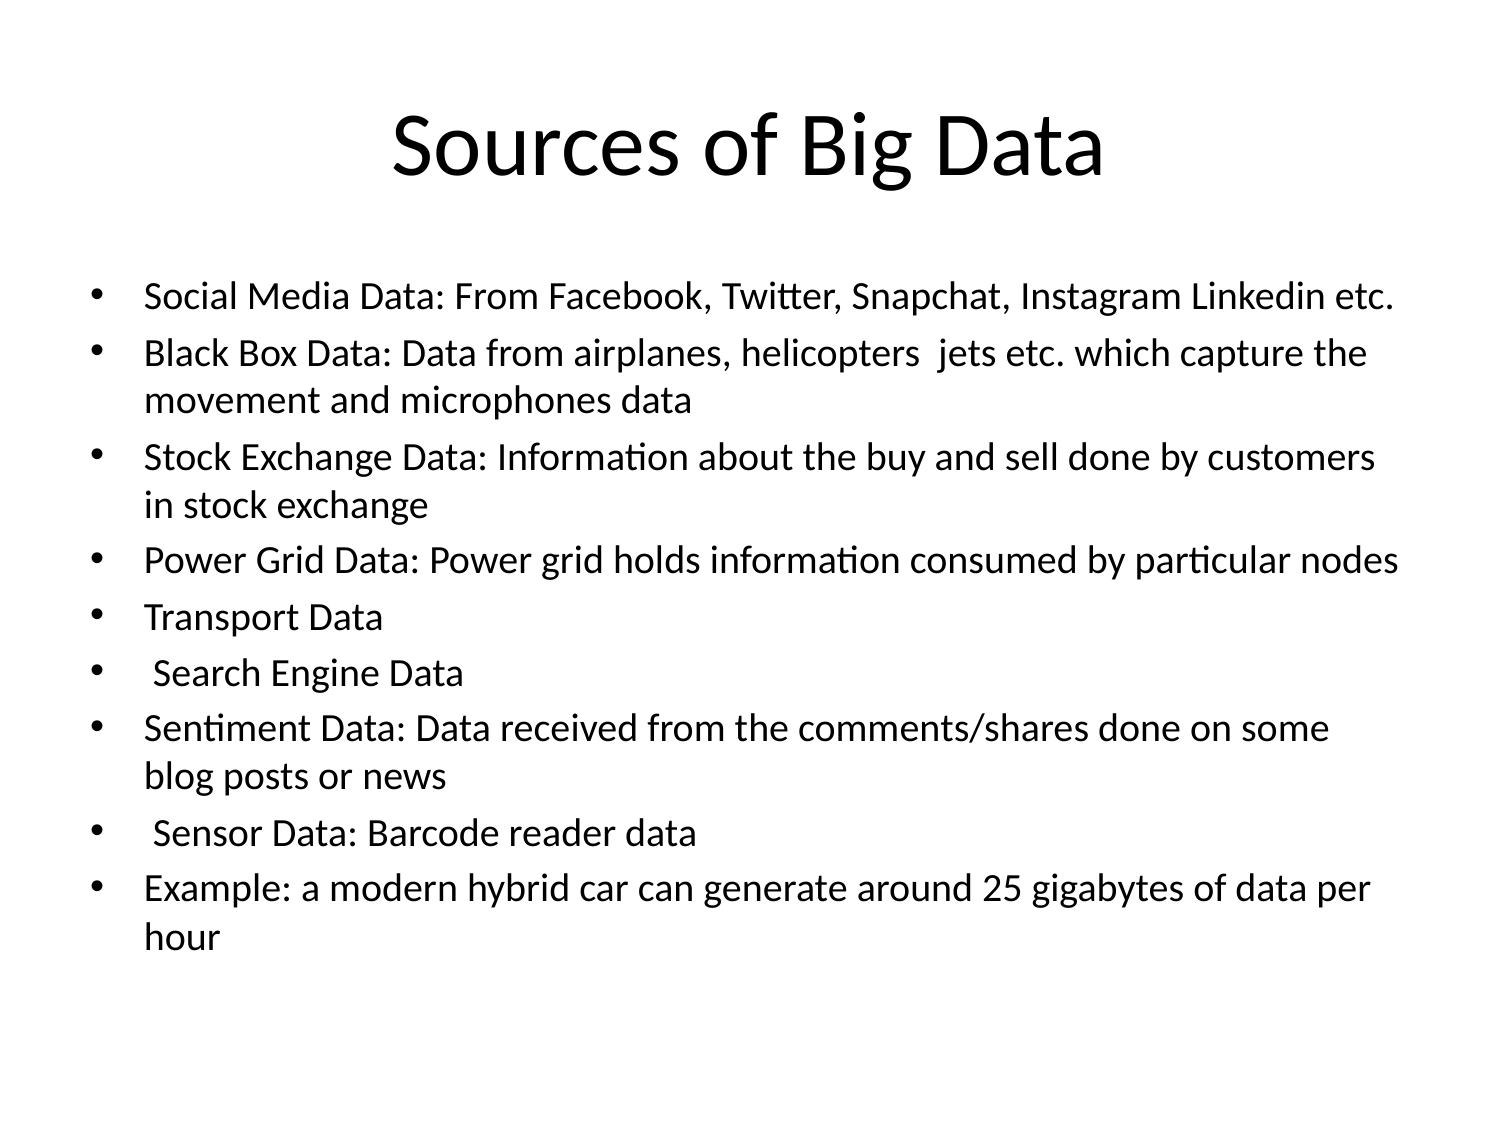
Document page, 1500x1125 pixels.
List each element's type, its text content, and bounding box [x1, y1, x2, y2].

list Social Media Data: From Facebook, Twitter, Snapchat, Instagram Linkedin etc. Black Box Data: Data from airplanes, helicopters jets etc. which capture the movement and microphones data Stock Exchange Data: Information about the buy and sell done by customers in stock exchange Power Grid Data: Power grid holds information consumed by particular nodes Transport Data Search Engine Data Sentiment Data: Data received from the comments/shares done on some blog posts or news Sensor Data: Barcode reader data Example: a modern hybrid car can generate around 25 gigabytes of data per hour [75, 262, 1425, 1005]
title Sources of Big Data [75, 45, 1425, 233]
